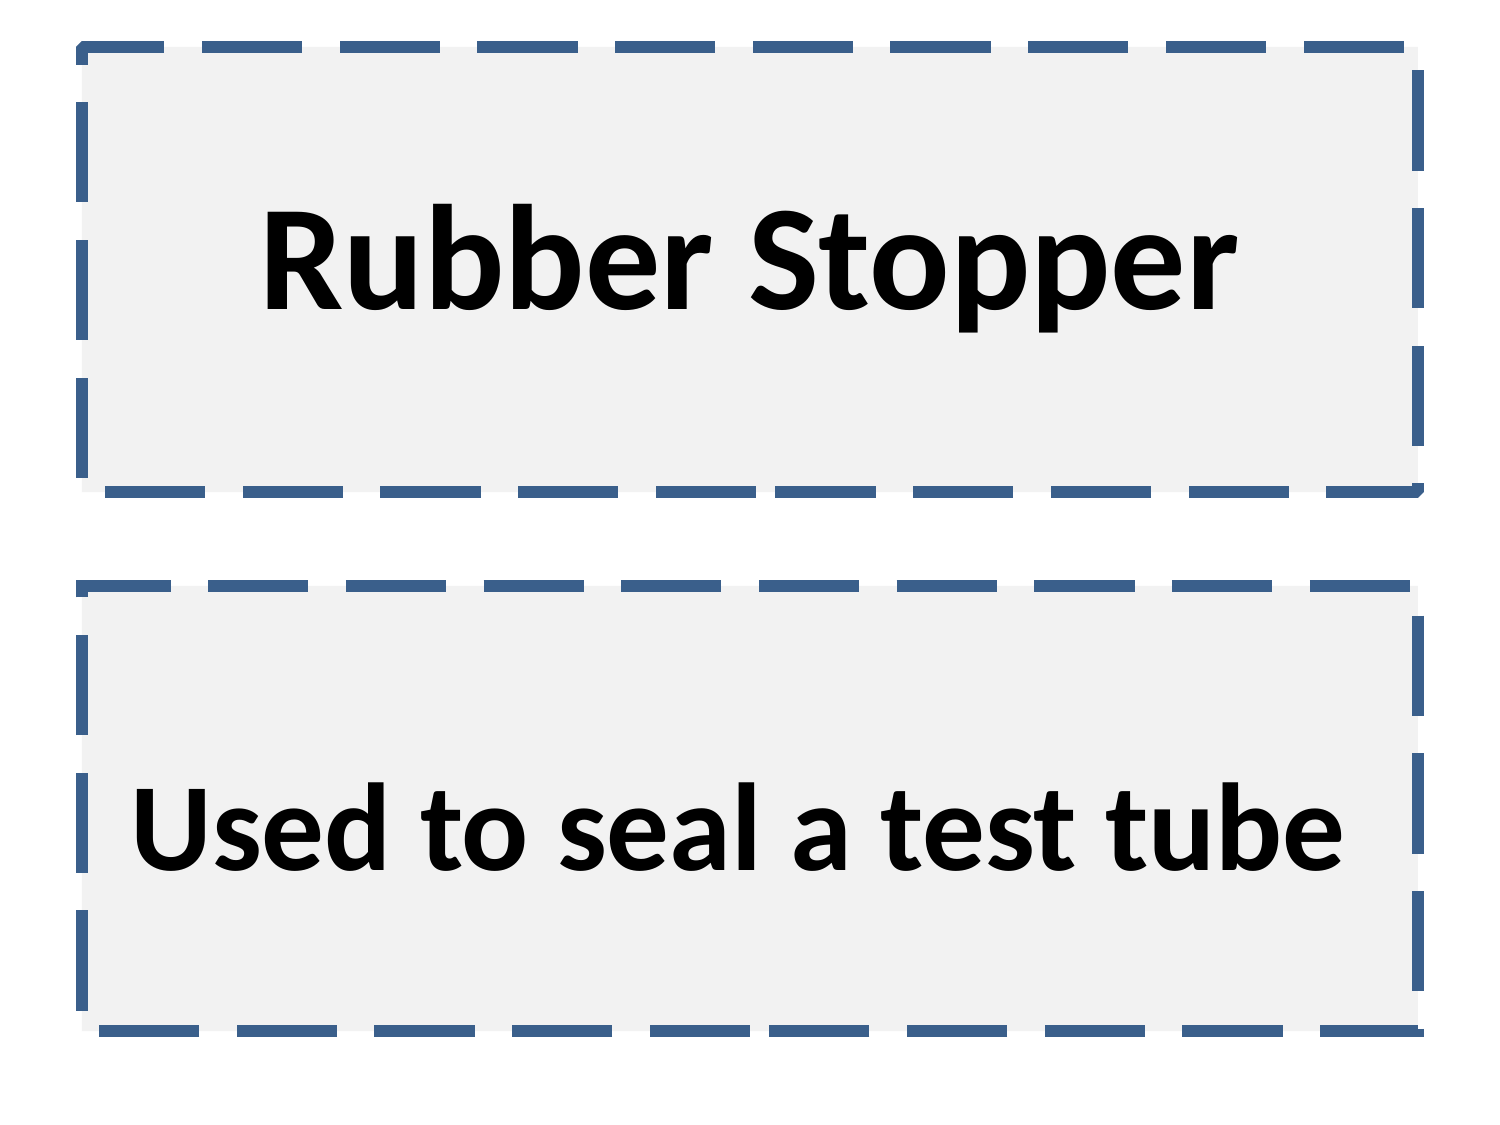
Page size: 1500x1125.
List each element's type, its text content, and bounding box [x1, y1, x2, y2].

text_box [80, 584, 1420, 1033]
text_box [80, 45, 1420, 494]
text_box Rubber Stopper [210, 152, 1289, 348]
text_box Used to seal a test tube [82, 738, 1395, 903]
